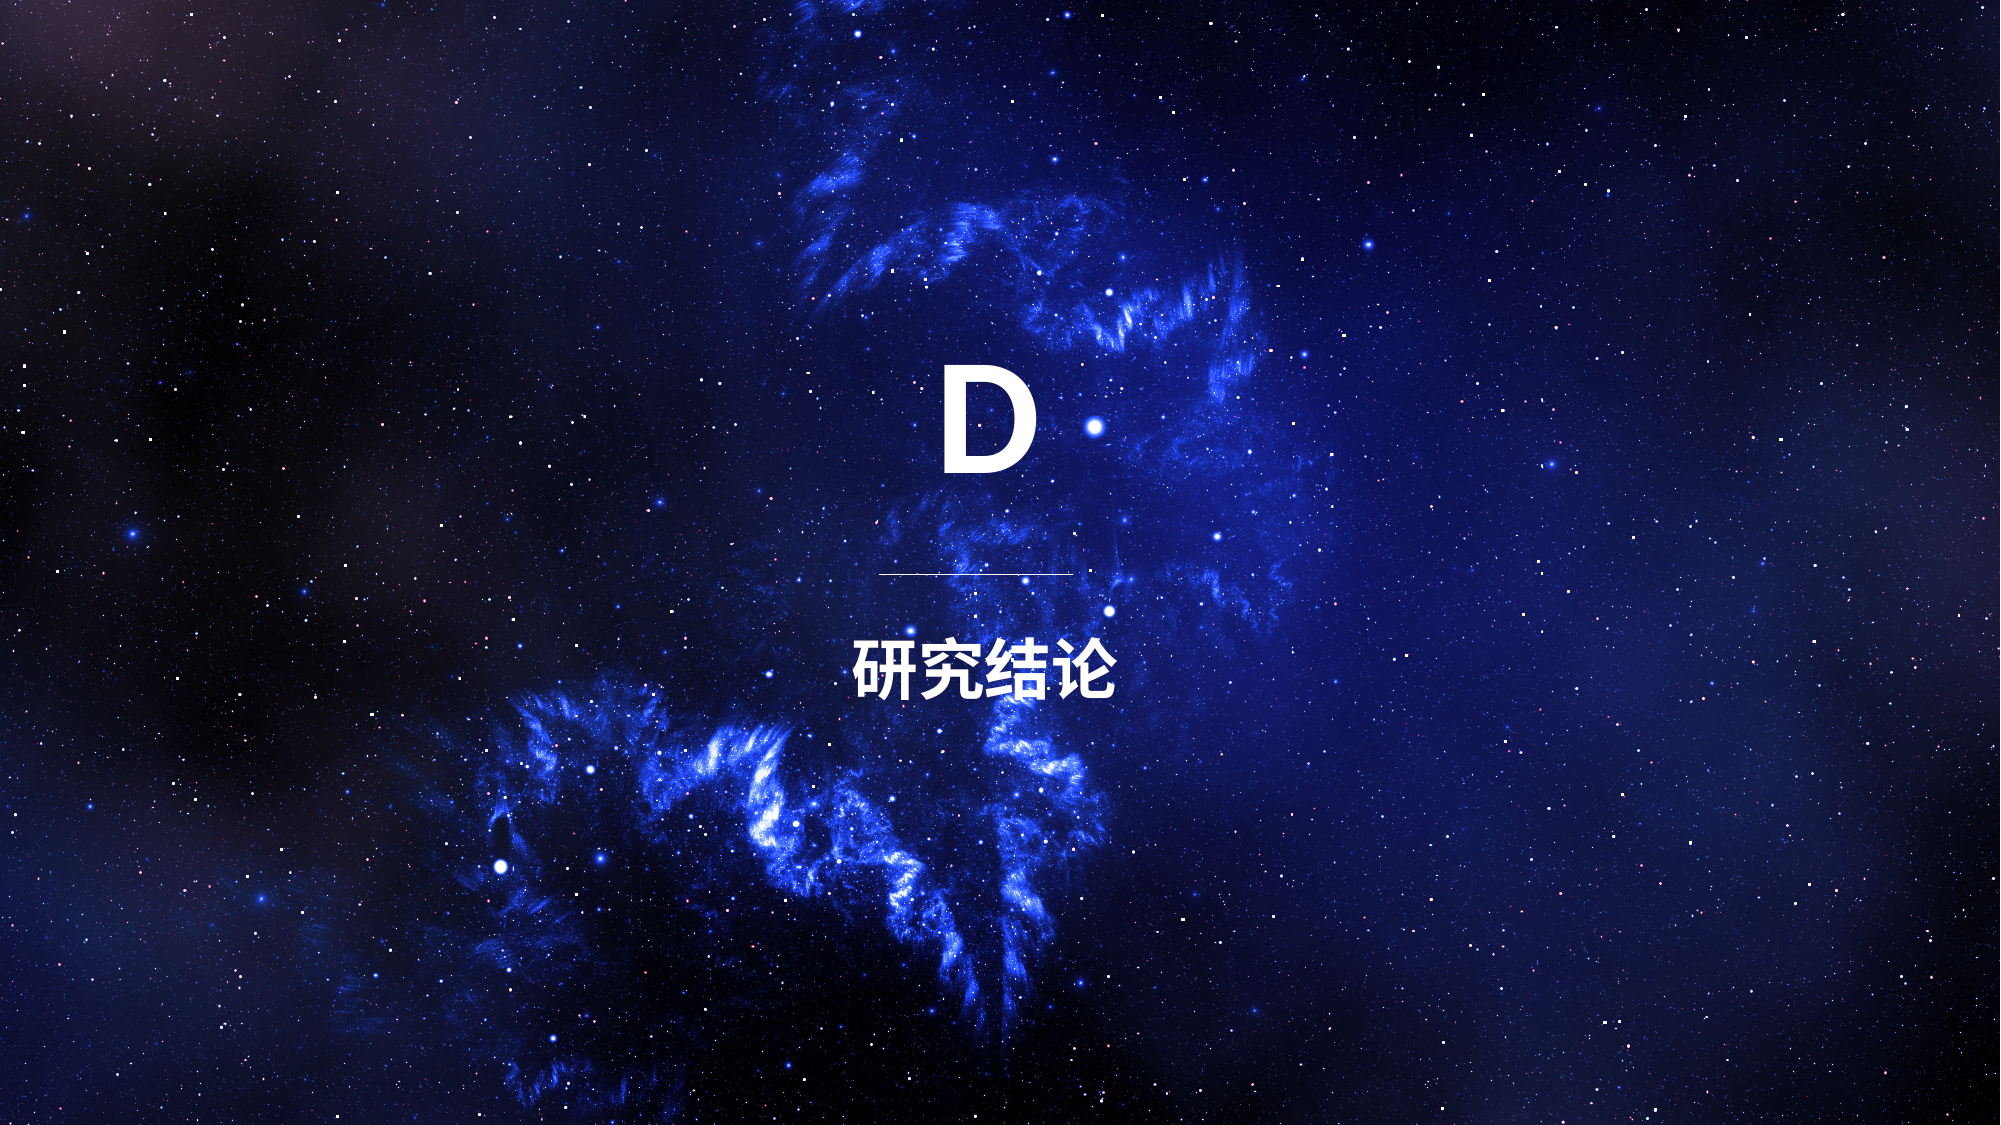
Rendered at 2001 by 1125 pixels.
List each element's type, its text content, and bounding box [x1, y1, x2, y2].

title 研究结论 [836, 629, 1145, 713]
text_box D [921, 299, 1074, 515]
picture [0, 0, 2000, 1125]
